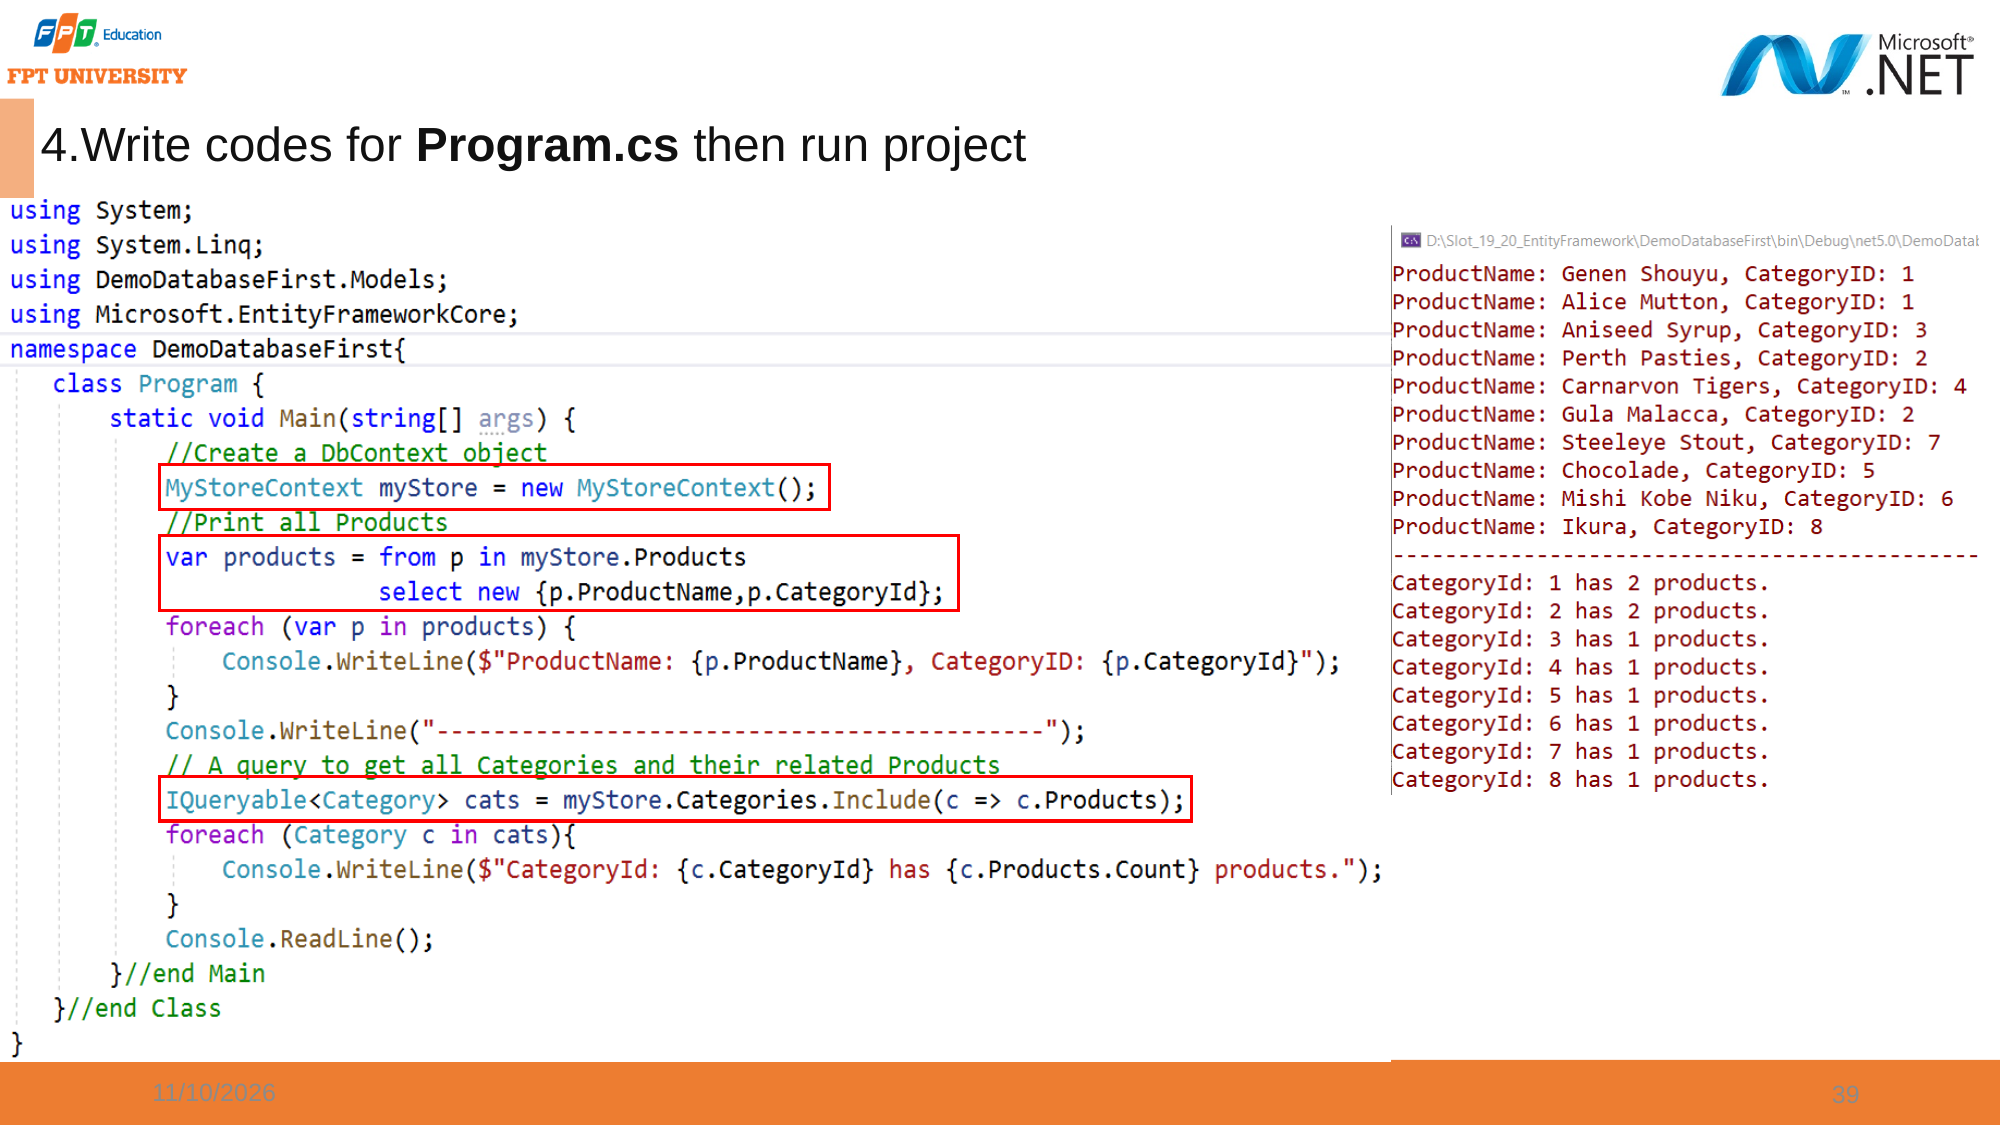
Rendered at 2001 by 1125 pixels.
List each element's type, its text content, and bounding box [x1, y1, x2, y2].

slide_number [137, 1062, 588, 1122]
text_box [0, 198, 1391, 1062]
picture [1391, 225, 1979, 795]
text_box 4.Write codes for Program.cs then run project [25, 105, 2000, 178]
slide_number 39 [1424, 1063, 1875, 1123]
picture [1685, 0, 2001, 129]
picture [0, 0, 194, 94]
